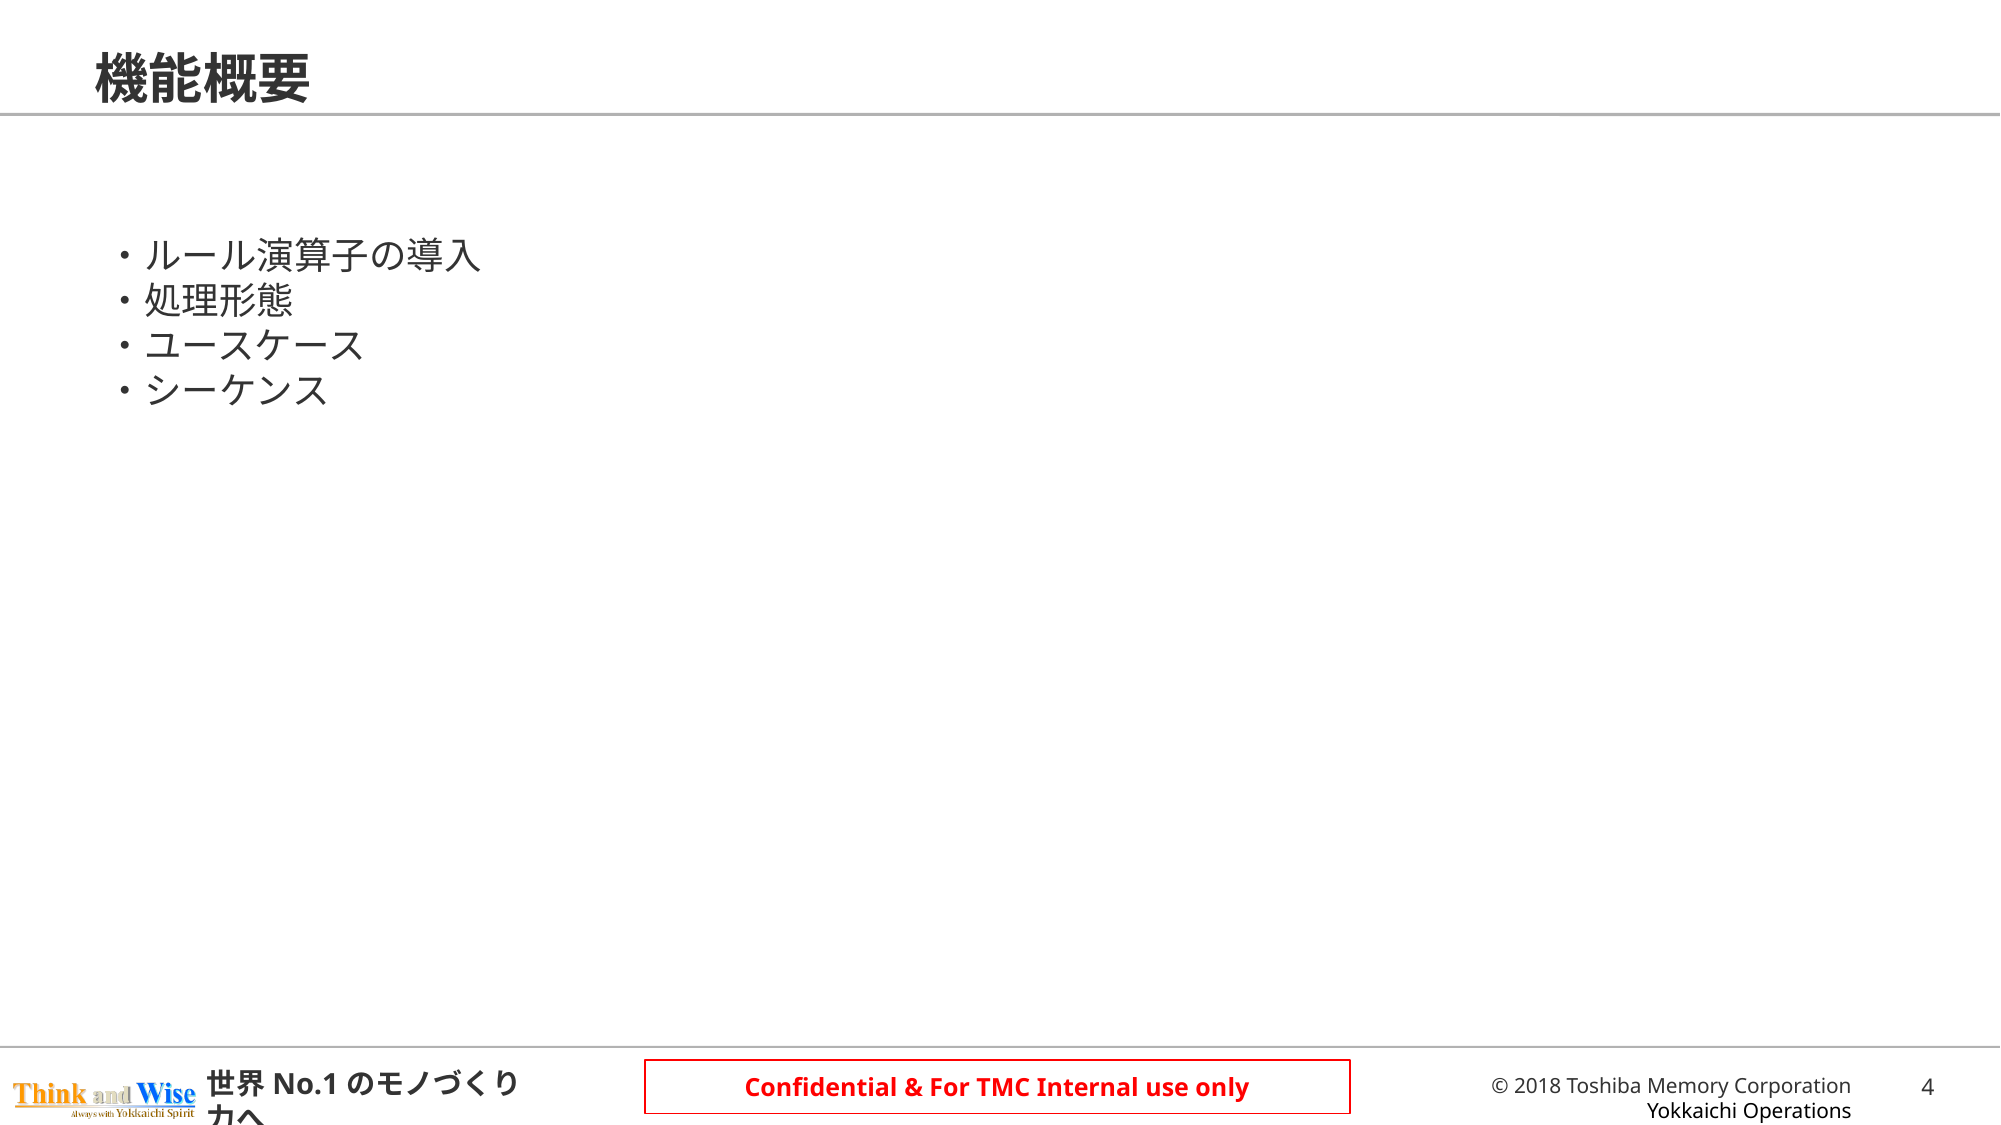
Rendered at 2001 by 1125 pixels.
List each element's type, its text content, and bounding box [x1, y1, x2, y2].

title 機能概要 [0, 2, 2000, 116]
slide_number 3 [1866, 1057, 1935, 1118]
text_box ・ルール演算子の導入 ・処理形態 ・ユースケース ・シーケンス [91, 224, 1588, 420]
picture [11, 1082, 198, 1119]
